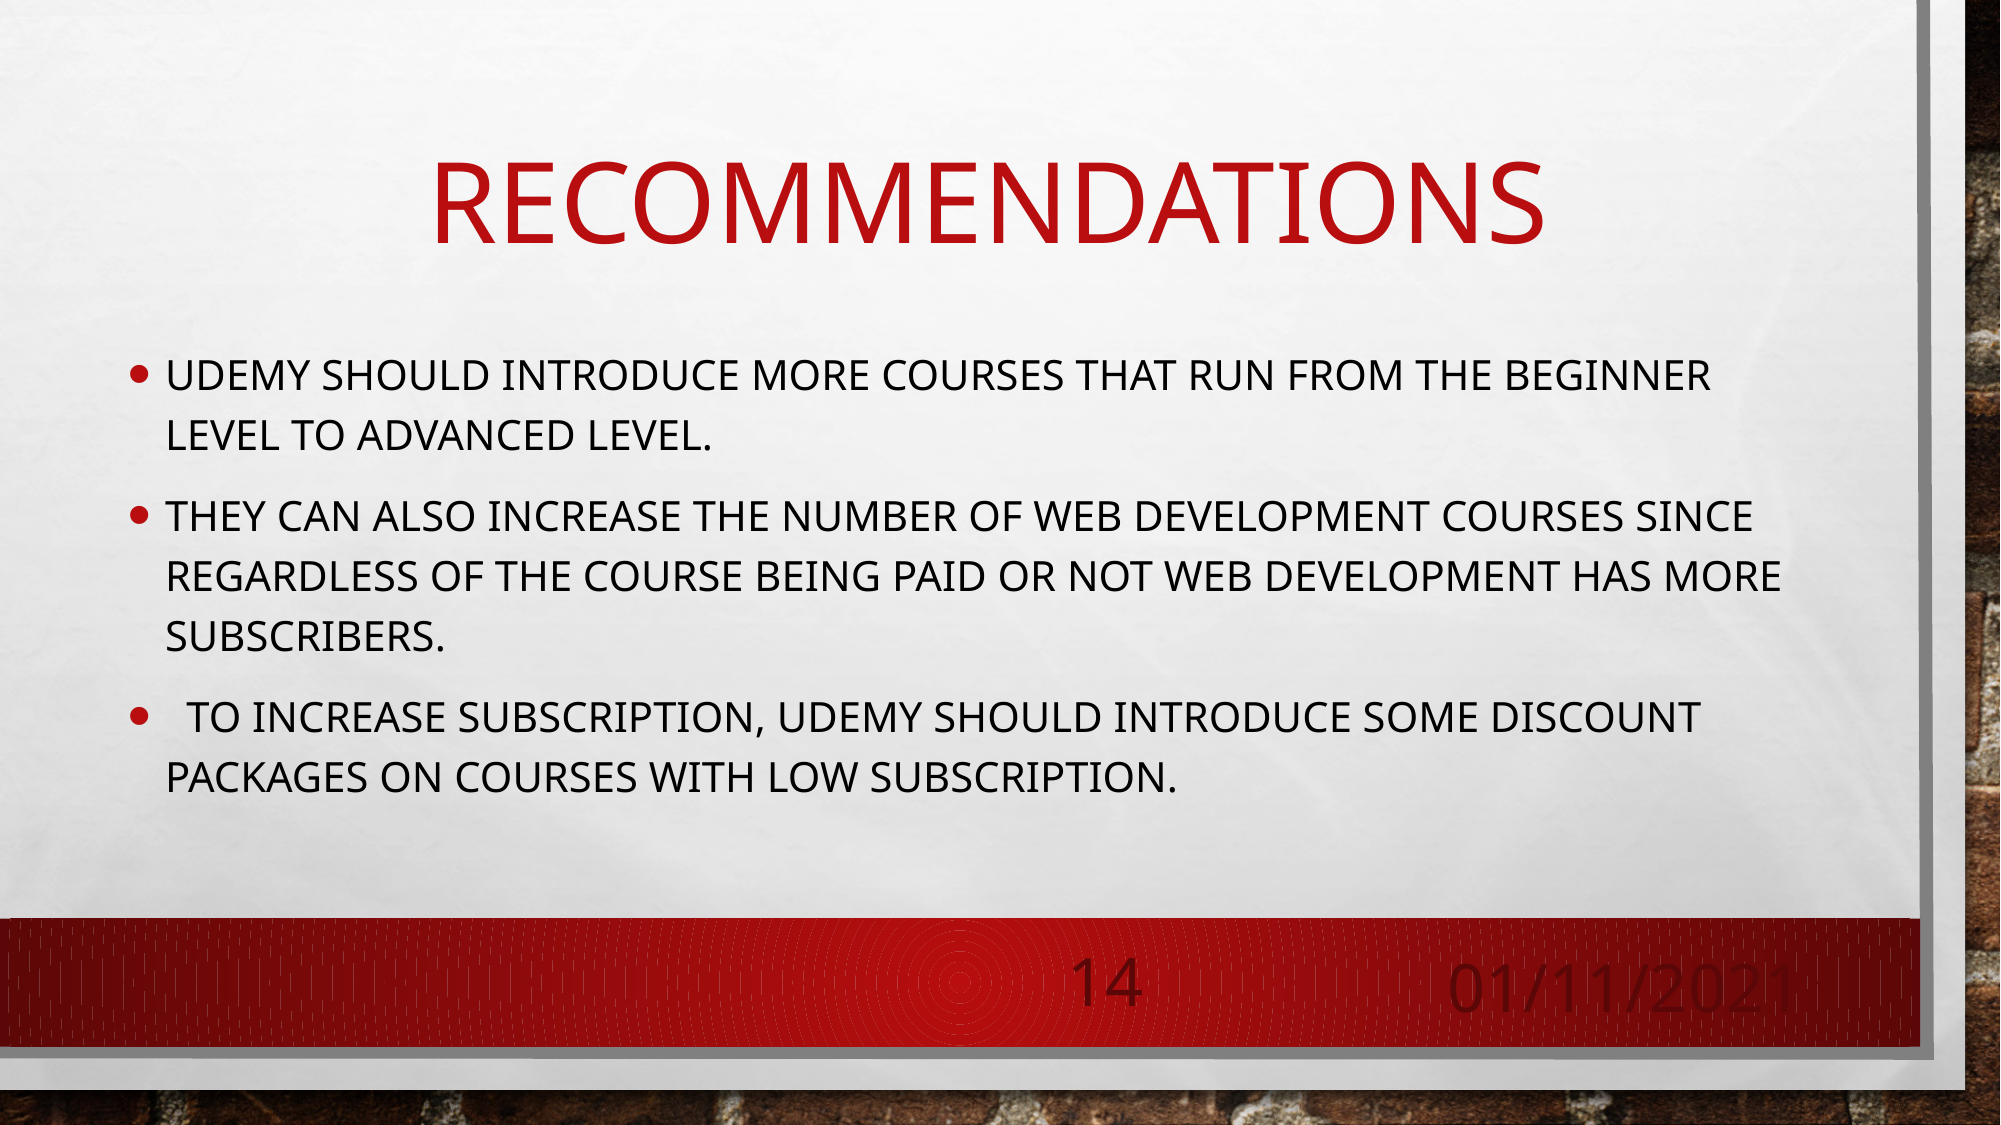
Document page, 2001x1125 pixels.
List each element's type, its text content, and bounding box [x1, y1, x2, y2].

slide_number 14 [1031, 944, 1181, 1027]
list UDEMY should introduce more courses that run from the beginner level to advanced level. They can also increase the number of web development courses since regardless of the course being paid or not web development has more subscribers. to increase subscription, udemy should introduce some discount packages on courses with low subscription. [112, 338, 1818, 882]
picture [0, 0, 2000, 1125]
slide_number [1197, 944, 1818, 1027]
title Recommendations [112, 112, 1818, 302]
